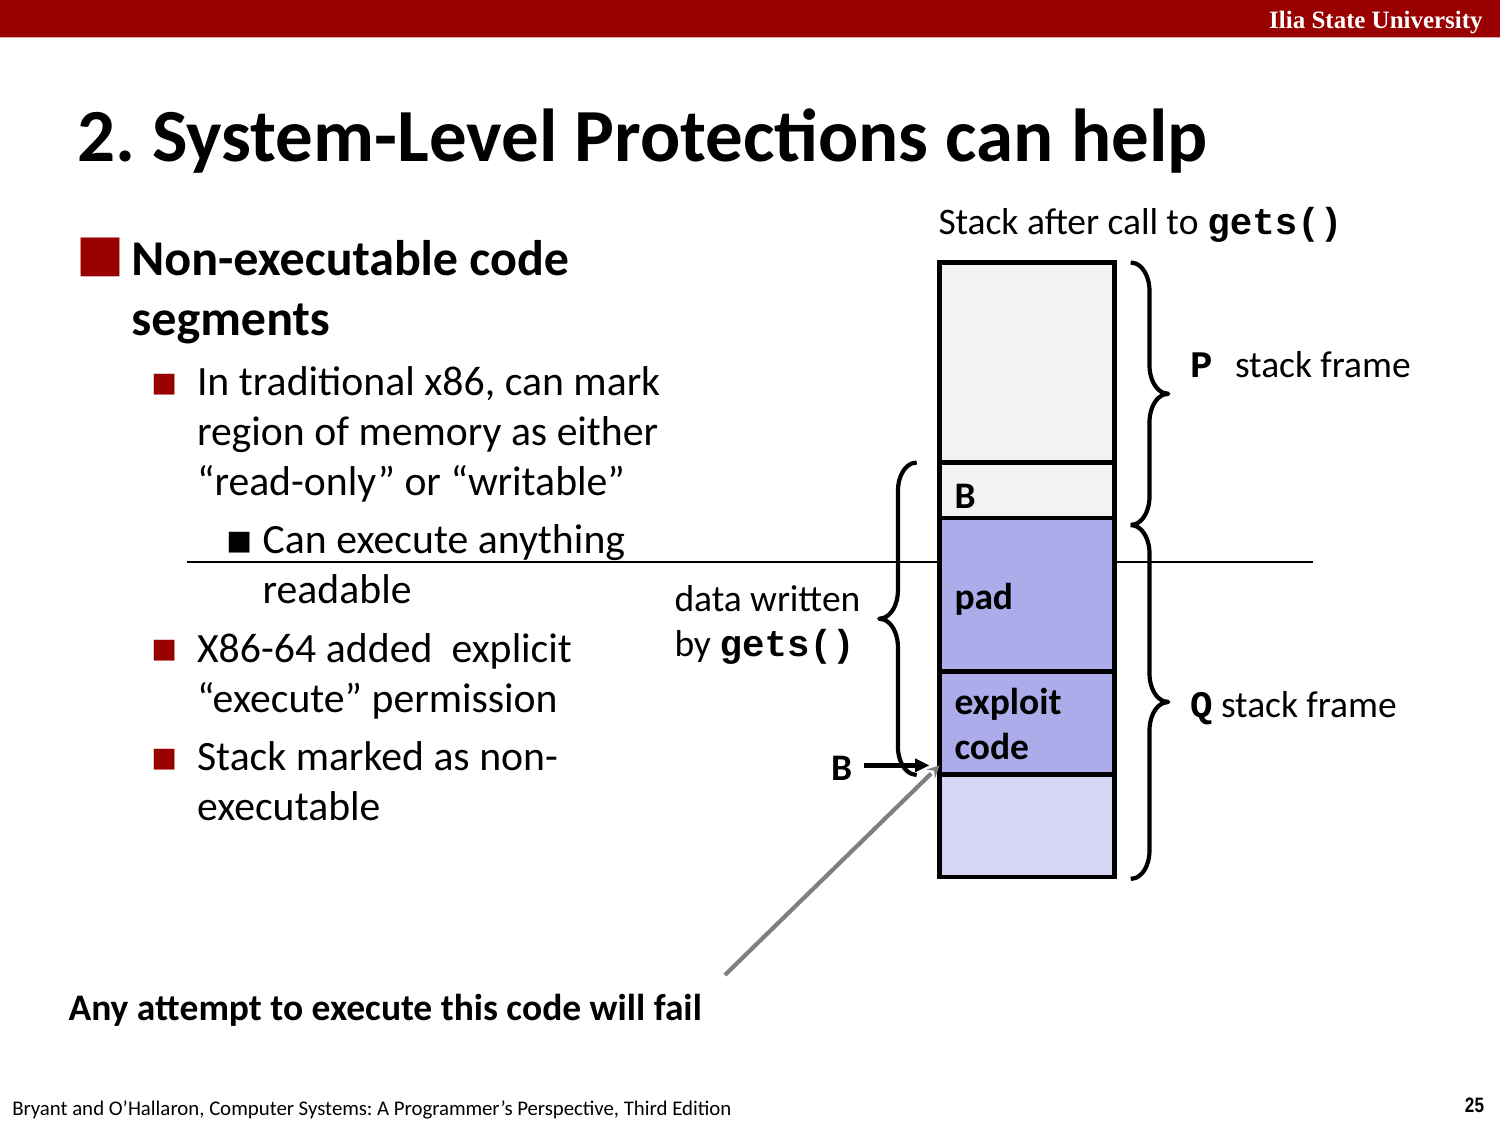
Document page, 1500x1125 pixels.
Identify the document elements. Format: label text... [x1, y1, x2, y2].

list Non-executable code segments In traditional x86, can mark region of memory as either “read-only” or “writable” Can execute anything readable X86-64 added explicit “execute” permission Stack marked as non-executable [60, 217, 725, 1075]
text_box Any attempt to execute this code will fail [43, 974, 718, 1035]
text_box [659, 189, 1431, 880]
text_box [724, 765, 940, 976]
title 2. System-Level Protections can help [62, 87, 1388, 175]
